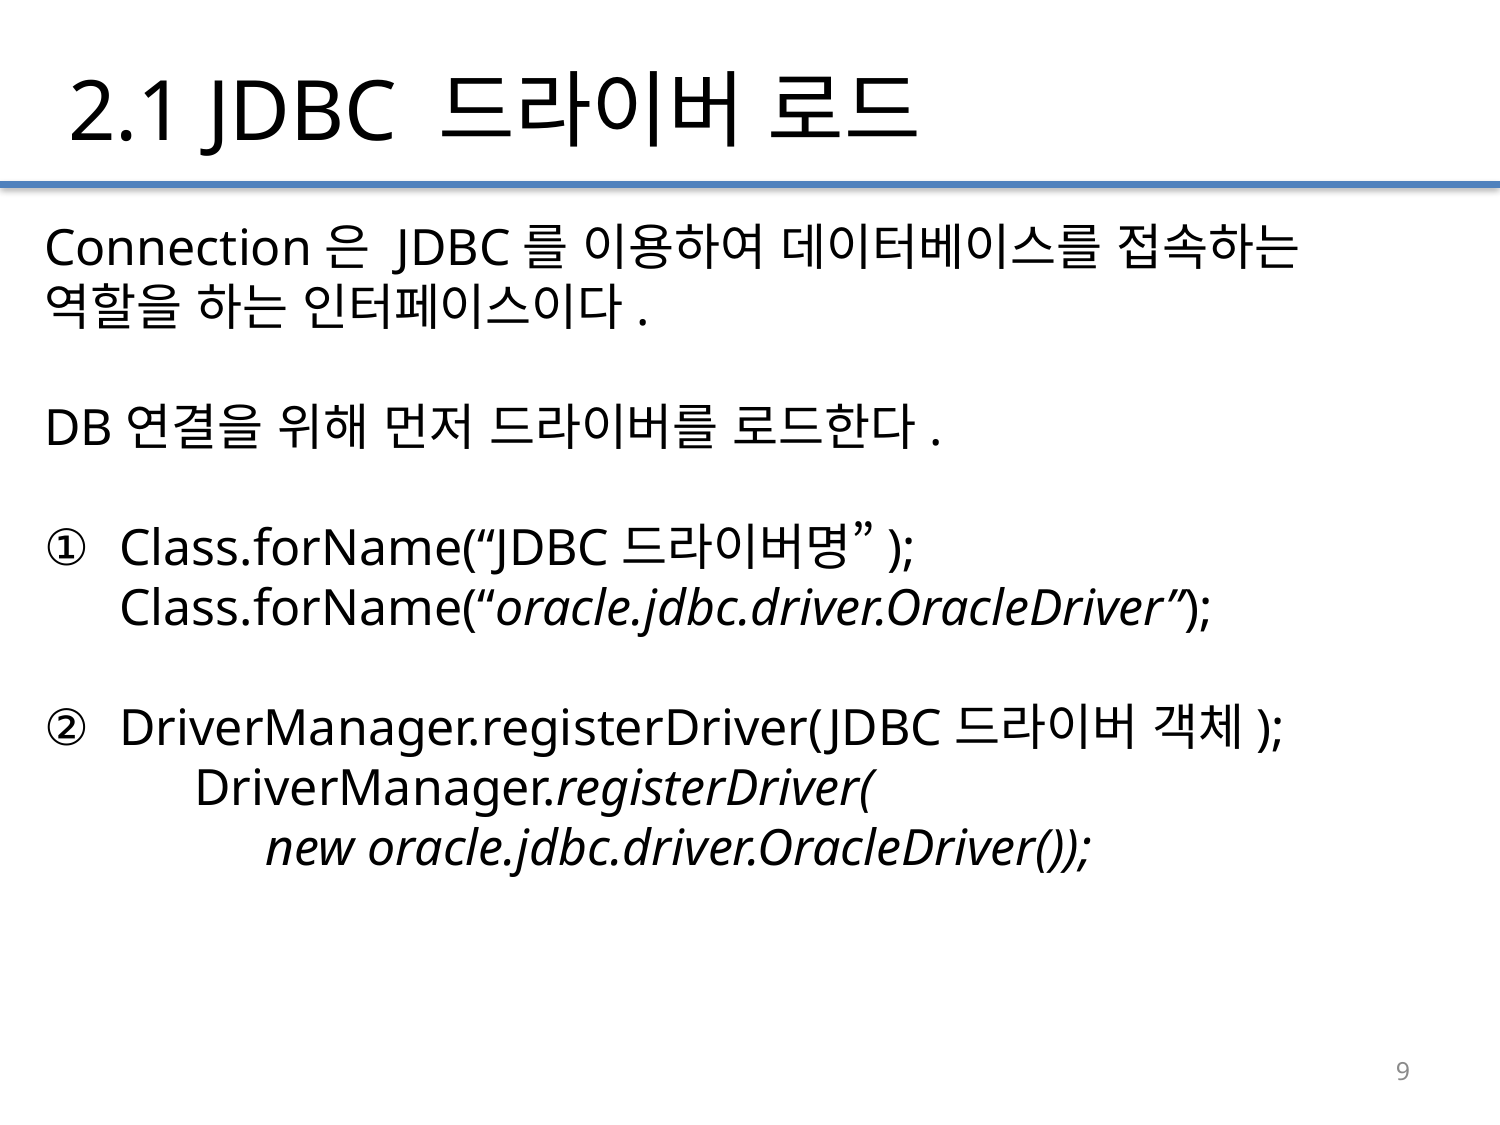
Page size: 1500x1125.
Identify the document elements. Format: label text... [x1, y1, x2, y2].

slide_number 9 [1074, 1042, 1425, 1103]
text_box Connection은 JDBC를 이용하여 데이터베이스를 접속하는 역할을 하는 인터페이스이다. DB연결을 위해 먼저 드라이버를 로드한다. Class.forName(“JDBC드라이버명”); Class.forName(“oracle.jdbc.driver.OracleDriver”); DriverManager.registerDriver(JDBC드라이버 객체); DriverManager.registerDriver( new oracle.jdbc.driver.OracleDriver()); [29, 208, 1400, 993]
title 2.1 JDBC 드라이버 로드 [53, 42, 1022, 171]
